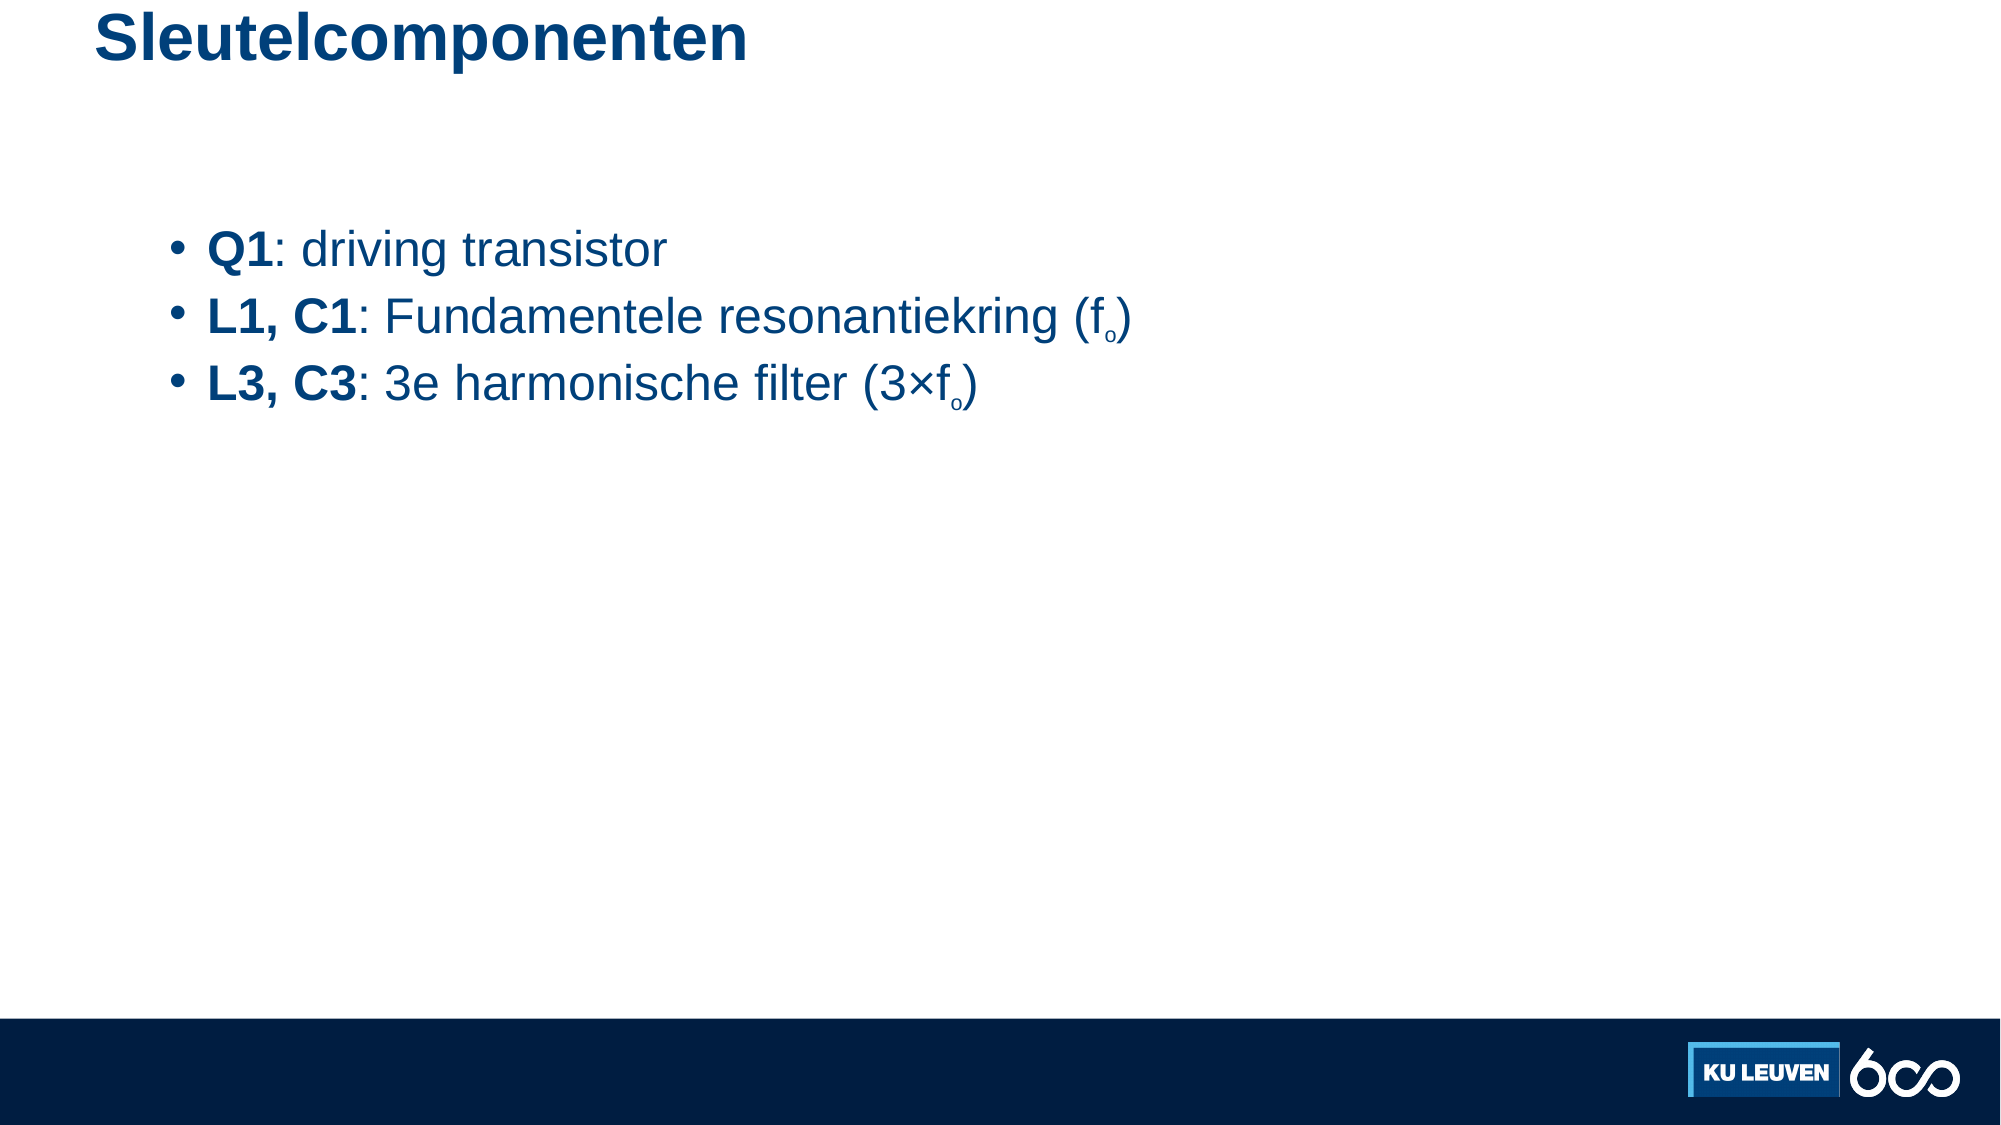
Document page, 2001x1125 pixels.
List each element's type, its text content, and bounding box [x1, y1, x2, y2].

picture [1688, 1042, 1960, 1097]
list Q1: driving transistor L1, C1: Fundamentele resonantiekring (fo) L3, C3: 3e harmonische filter (3×fo) [94, 142, 1900, 781]
title Sleutelcomponenten [94, 2, 1906, 110]
